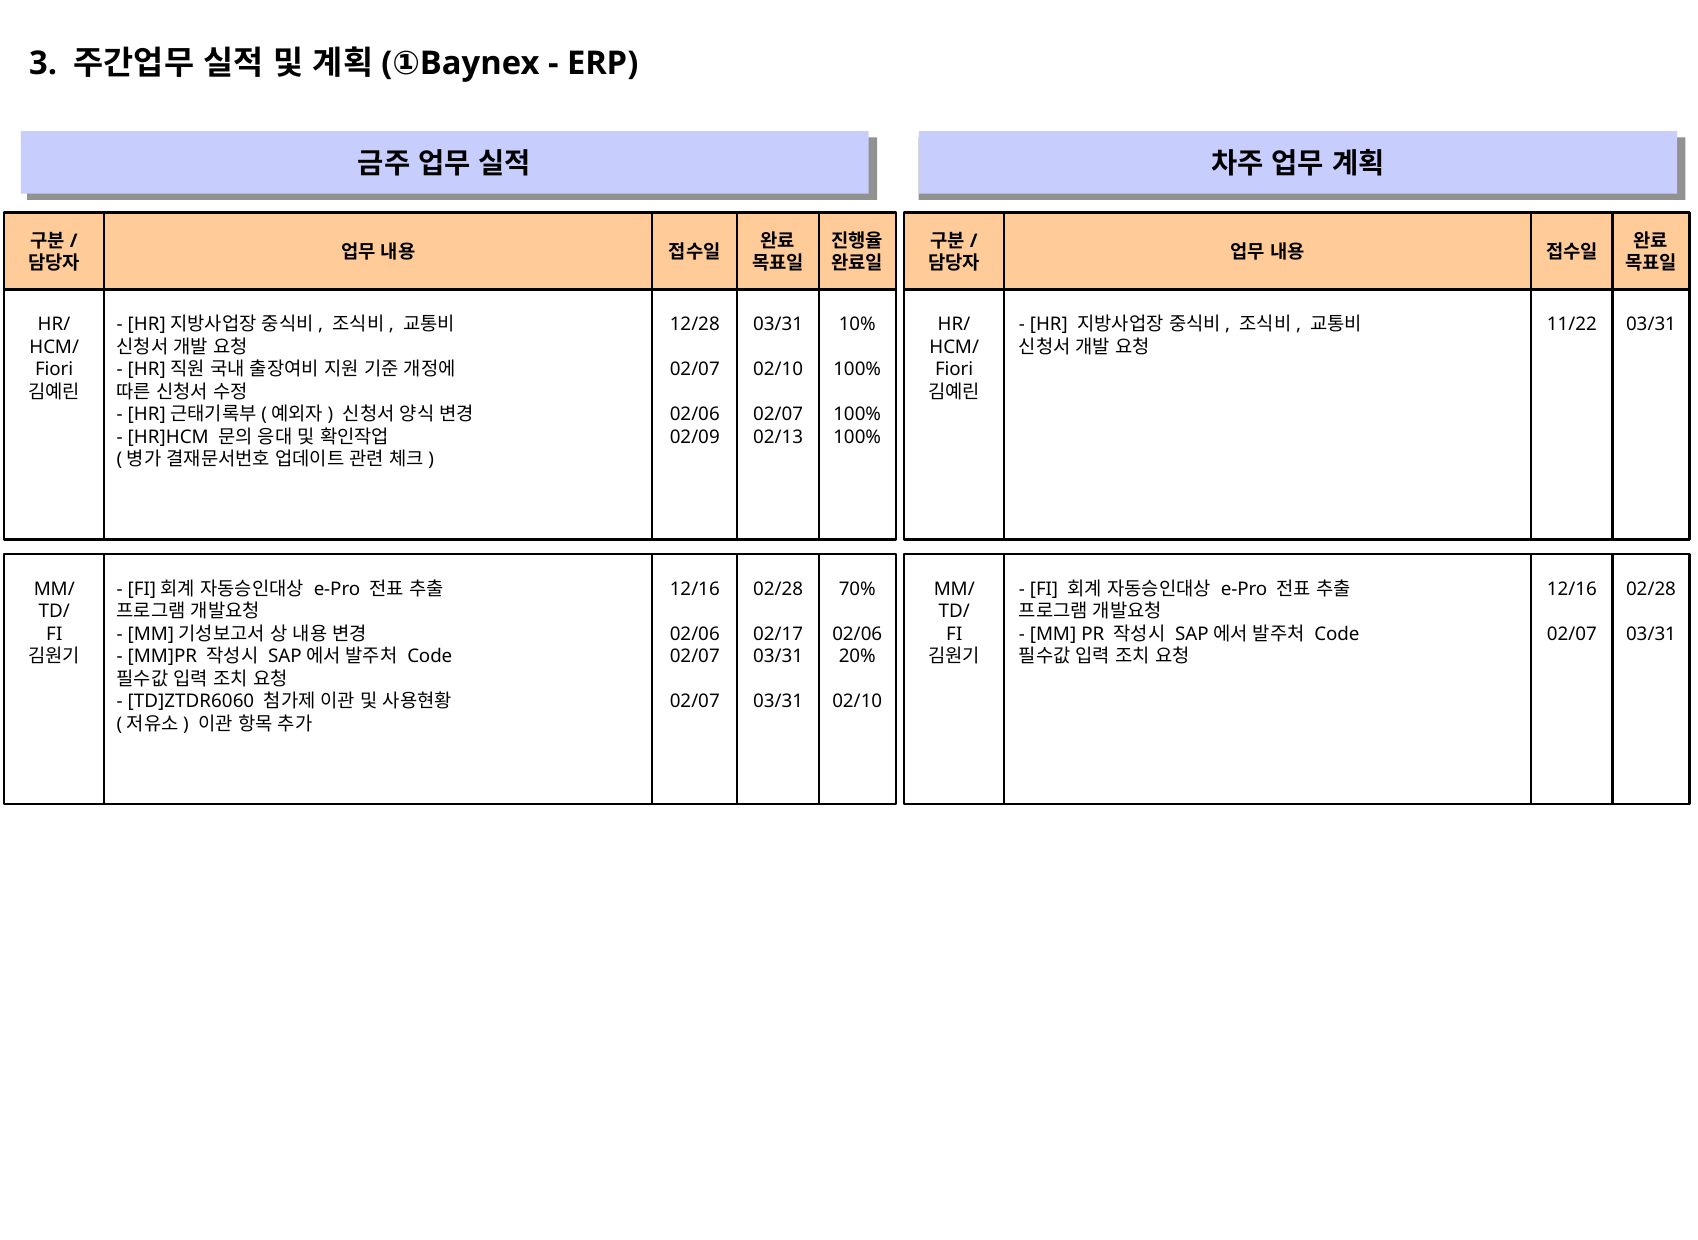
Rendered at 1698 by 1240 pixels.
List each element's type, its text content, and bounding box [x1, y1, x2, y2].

text_box 업무 내용 [104, 212, 652, 289]
text_box 업무 내용 [1004, 212, 1531, 289]
text_box MM/ TD/ FI 김원기 [4, 554, 104, 805]
text_box 접수일 [652, 212, 737, 289]
text_box 03/31 [1613, 289, 1690, 540]
text_box 02/28 03/31 [1613, 554, 1690, 805]
text_box 접수일 [1531, 212, 1612, 289]
text_box 03/31 02/10 02/07 02/13 [738, 289, 818, 540]
text_box " " [27, 137, 878, 200]
text_box 차주 업무 계획 [918, 131, 1678, 194]
text_box 금주 업무 실적 [20, 131, 869, 194]
text_box " " [918, 137, 1686, 200]
text_box 진행율 완료일 [818, 212, 896, 289]
text_box 3. 주간업무 실적 및 계획(①Baynex - ERP) [29, 41, 1009, 105]
text_box 70% 02/06 20% 02/10 [818, 554, 896, 805]
text_box HR/ HCM/ Fiori 김예린 [904, 289, 1004, 540]
text_box 구분/ 담당자 [4, 212, 104, 289]
text_box [1004, 289, 1532, 540]
text_box MM/ TD/ FI 김원기 [904, 554, 1004, 805]
text_box 02/28 02/17 03/31 03/31 [738, 554, 818, 805]
text_box 12/28 02/07 02/06 02/09 [652, 289, 738, 540]
text_box 완료 목표일 [737, 212, 818, 289]
text_box 완료 목표일 [1612, 212, 1690, 289]
text_box 12/16 02/07 [1532, 554, 1613, 805]
text_box [104, 554, 652, 805]
text_box 11/22 [1532, 289, 1613, 540]
text_box 10% 100% 100% 100% [818, 289, 896, 540]
text_box 구분/ 담당자 [904, 212, 1004, 289]
text_box [1004, 554, 1532, 805]
text_box HR/ HCM/ Fiori 김예린 [4, 289, 104, 540]
text_box [104, 289, 652, 540]
text_box 12/16 02/06 02/07 02/07 [652, 554, 738, 805]
